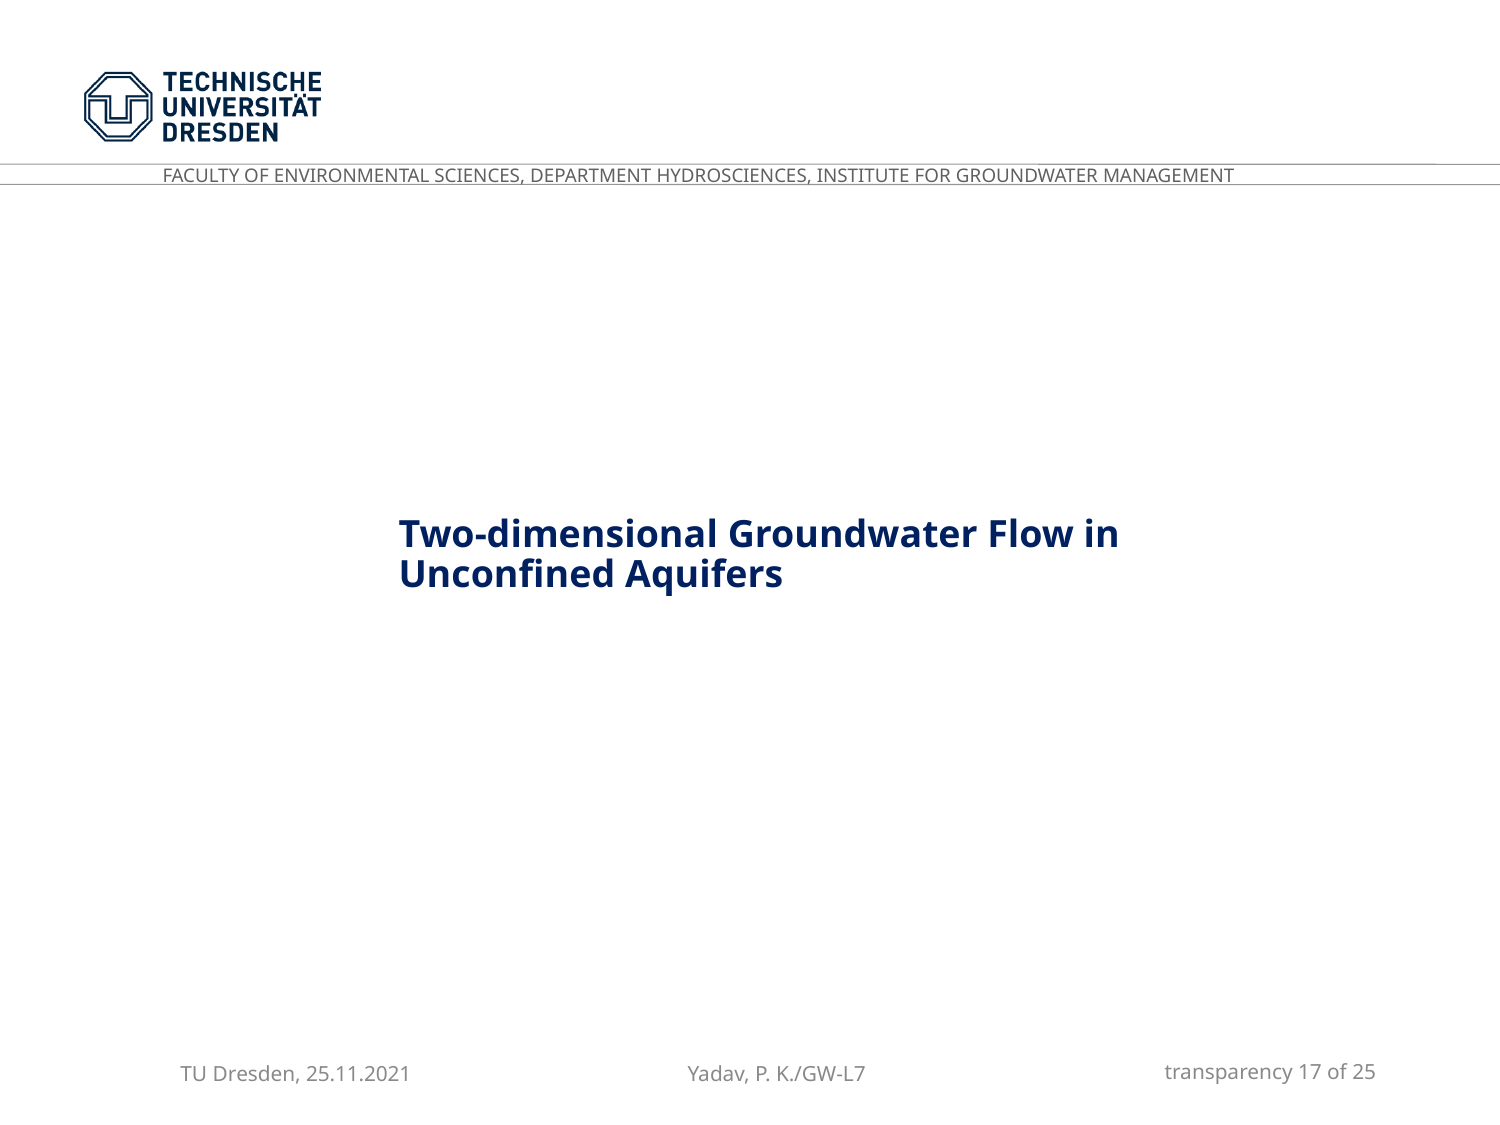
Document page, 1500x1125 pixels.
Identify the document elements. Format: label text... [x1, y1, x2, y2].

picture [83, 71, 321, 142]
text_box Two-dimensional Groundwater Flow in Unconfined Aquifers [383, 507, 1164, 567]
